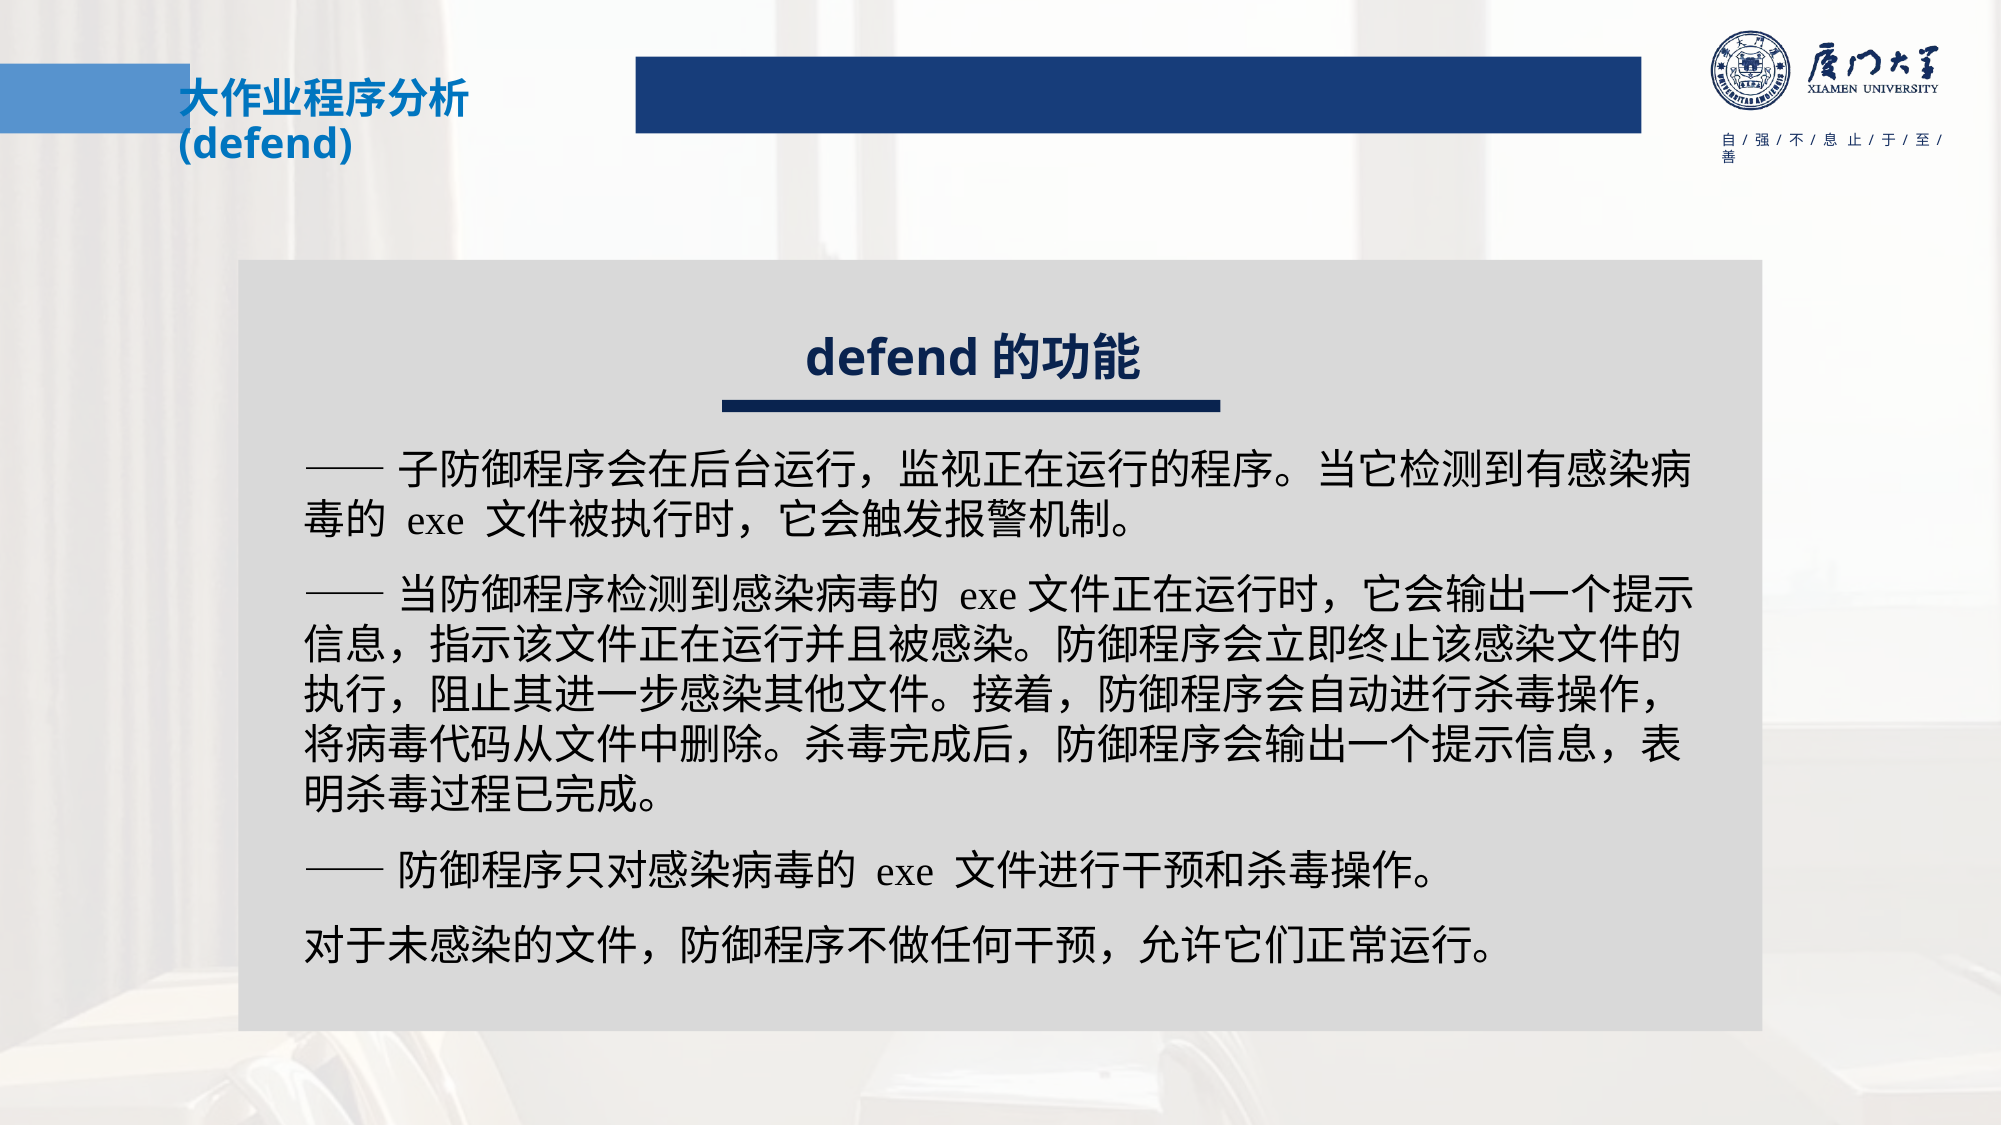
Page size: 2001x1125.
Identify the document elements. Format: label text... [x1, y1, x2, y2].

text_box ——子防御程序会在后台运行，监视正在运行的程序。当它检测到有感染病毒的 exe 文件被执行时，它会触发报警机制。 ——当防御程序检测到感染病毒的 exe文件正在运行时，它会输出一个提示信息，指示该文件正在运行并且被感染。防御程序会立即终止该感染文件的执行，阻止其进一步感染其他文件。接着，防御程序会自动进行杀毒操作，将病毒代码从文件中删除。杀毒完成后，防御程序会输出一个提示信息，表明杀毒过程已完成。 ——防御程序只对感染病毒的 exe 文件进行干预和杀毒操作。 对于未感染的文件，防御程序不做任何干预，允许它们正常运行。 [289, 435, 1713, 976]
text_box [721, 399, 1221, 413]
picture [1706, 27, 1941, 112]
text_box [237, 259, 1763, 1032]
list 大作业程序分析(defend) [163, 69, 657, 129]
text_box defend的功能 [666, 322, 1281, 388]
